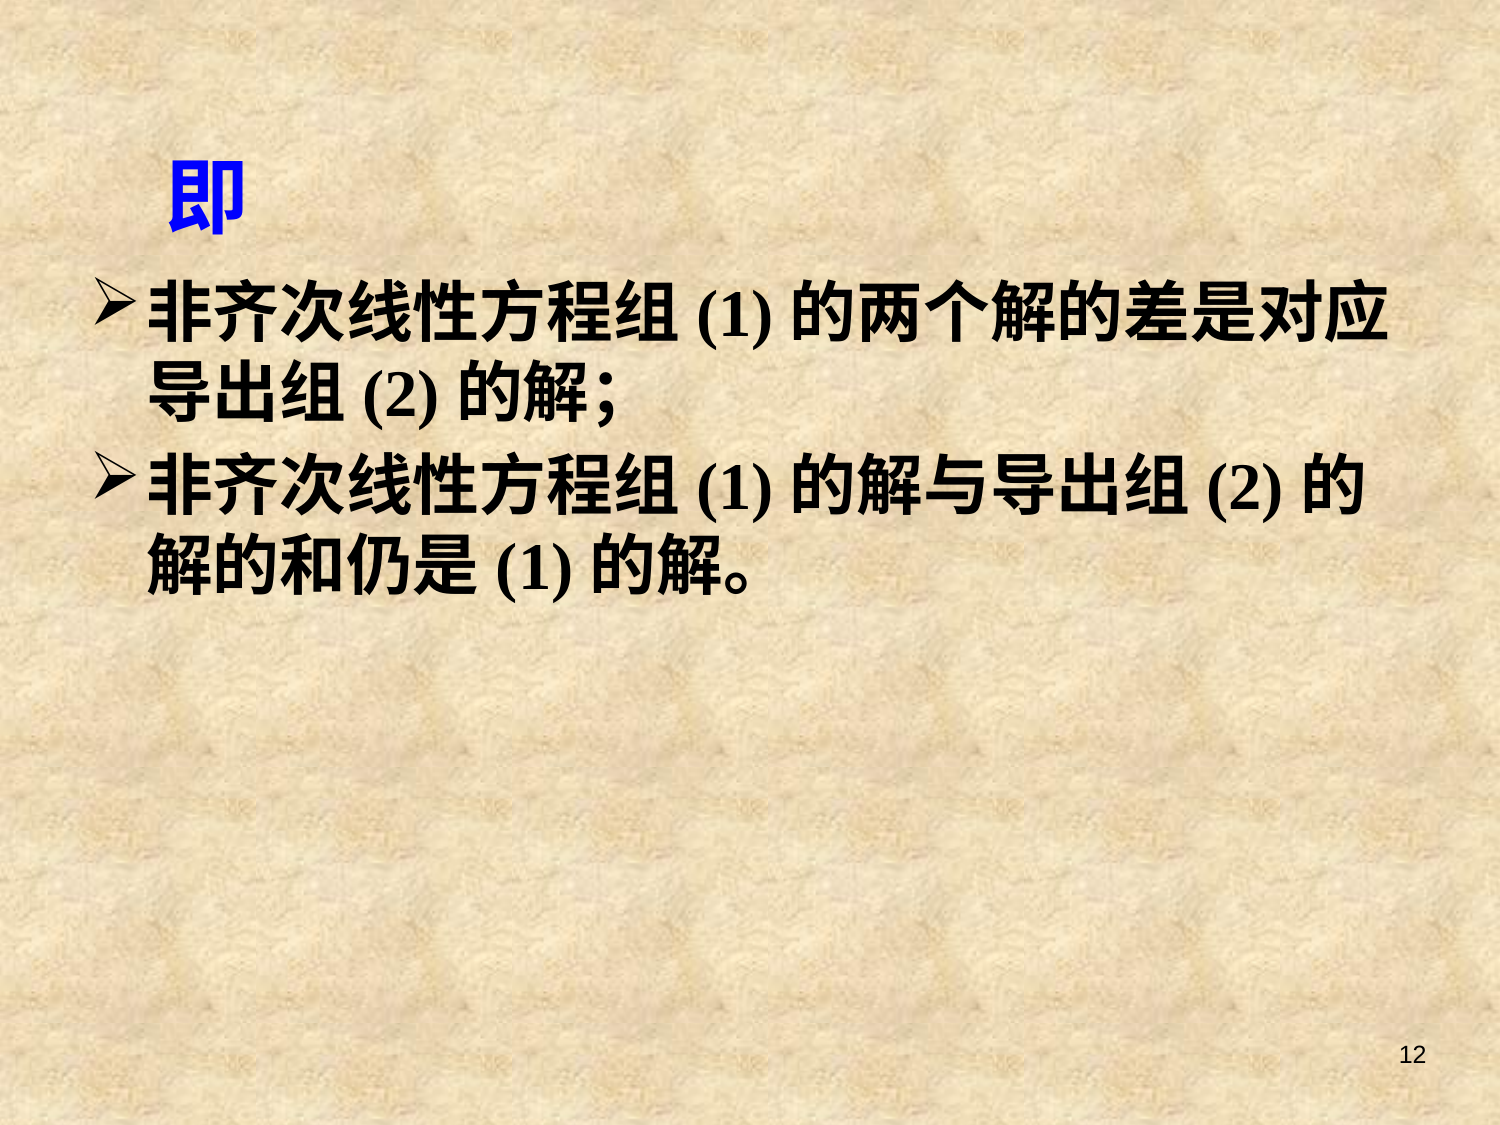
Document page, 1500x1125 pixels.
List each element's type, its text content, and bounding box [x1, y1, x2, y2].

picture [0, 0, 1500, 1125]
title 即 [149, 99, 1388, 262]
list 非齐次线性方程组(1)的两个解的差是对应导出组(2)的解； 非齐次线性方程组(1)的解与导出组(2)的解的和仍是(1)的解。 [75, 262, 1425, 1005]
